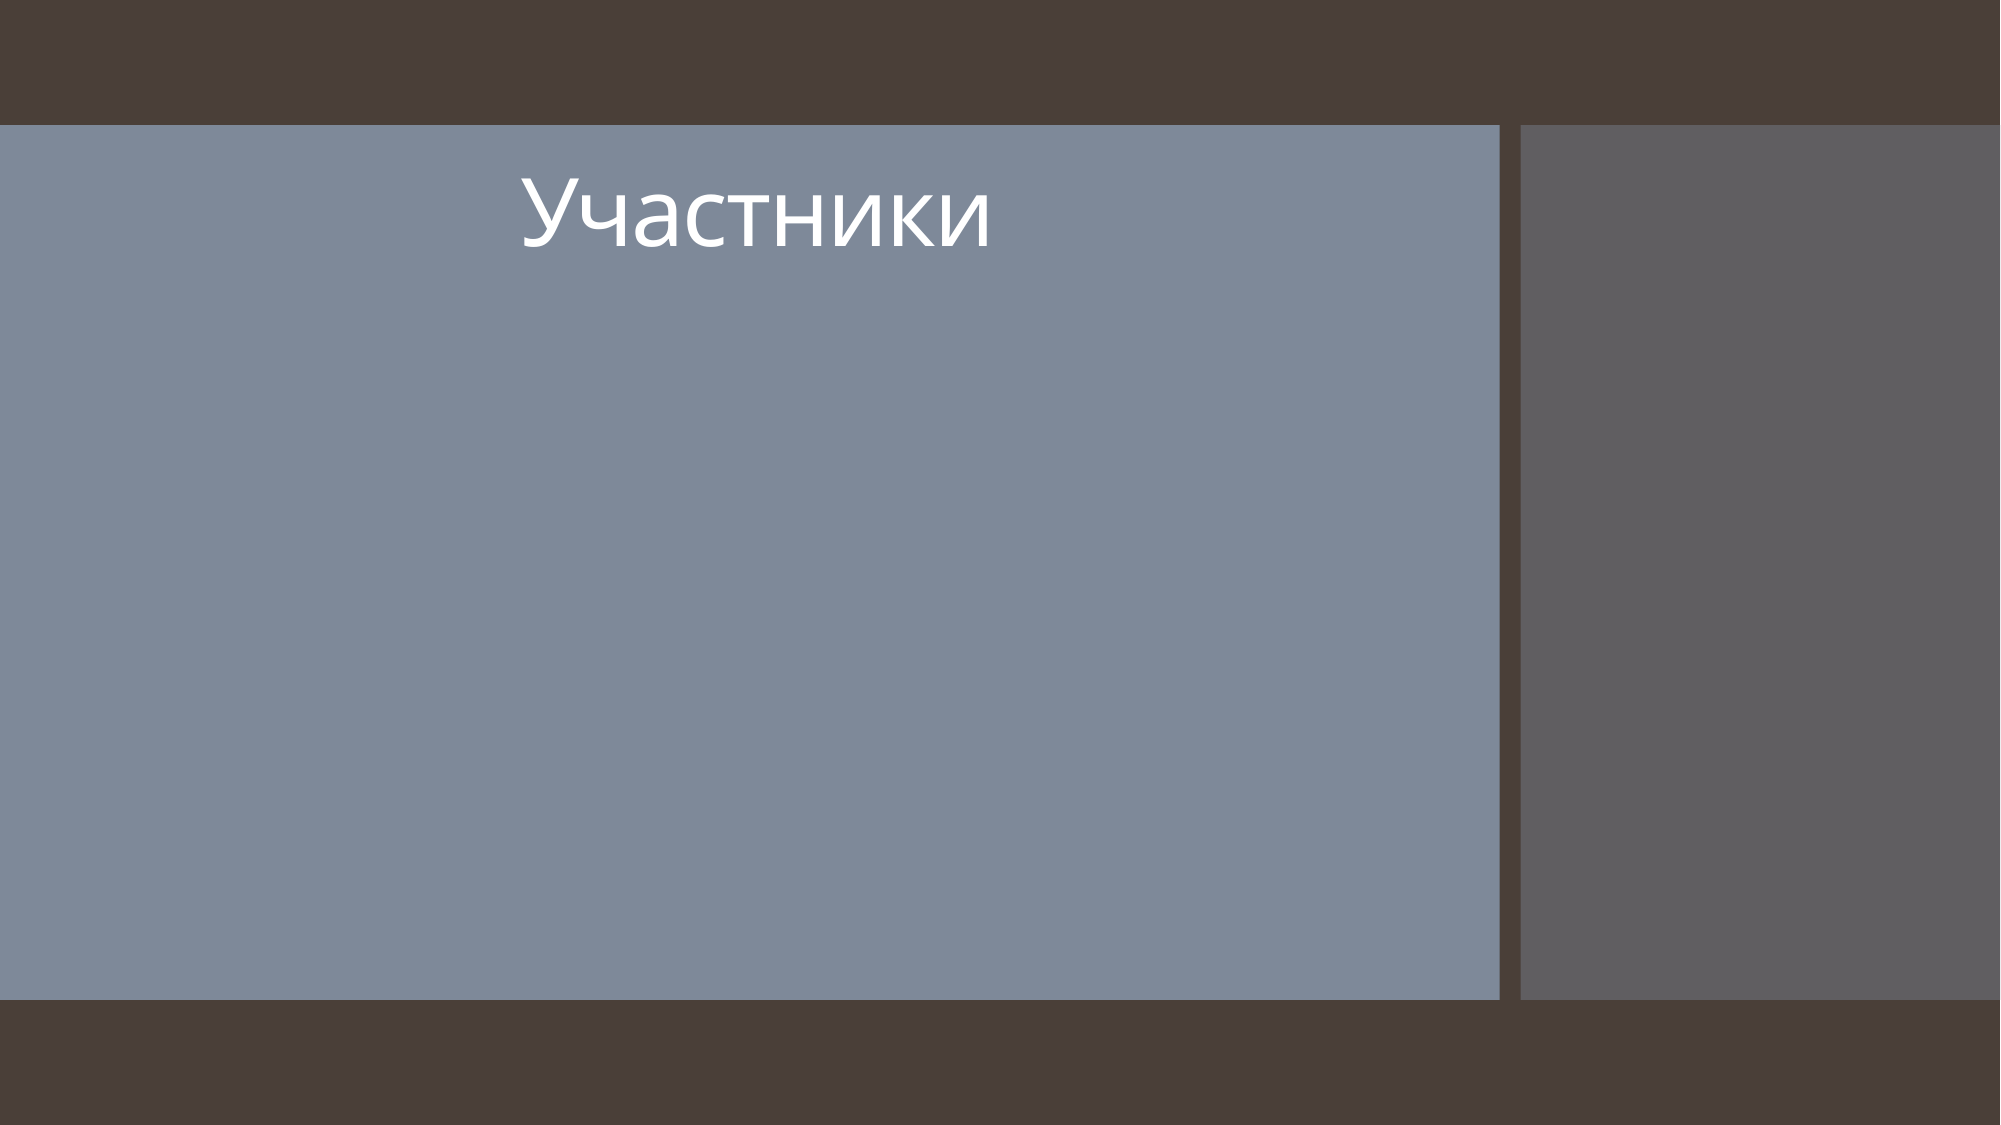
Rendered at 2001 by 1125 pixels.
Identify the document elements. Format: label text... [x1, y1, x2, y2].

title Участники [505, 139, 1026, 275]
